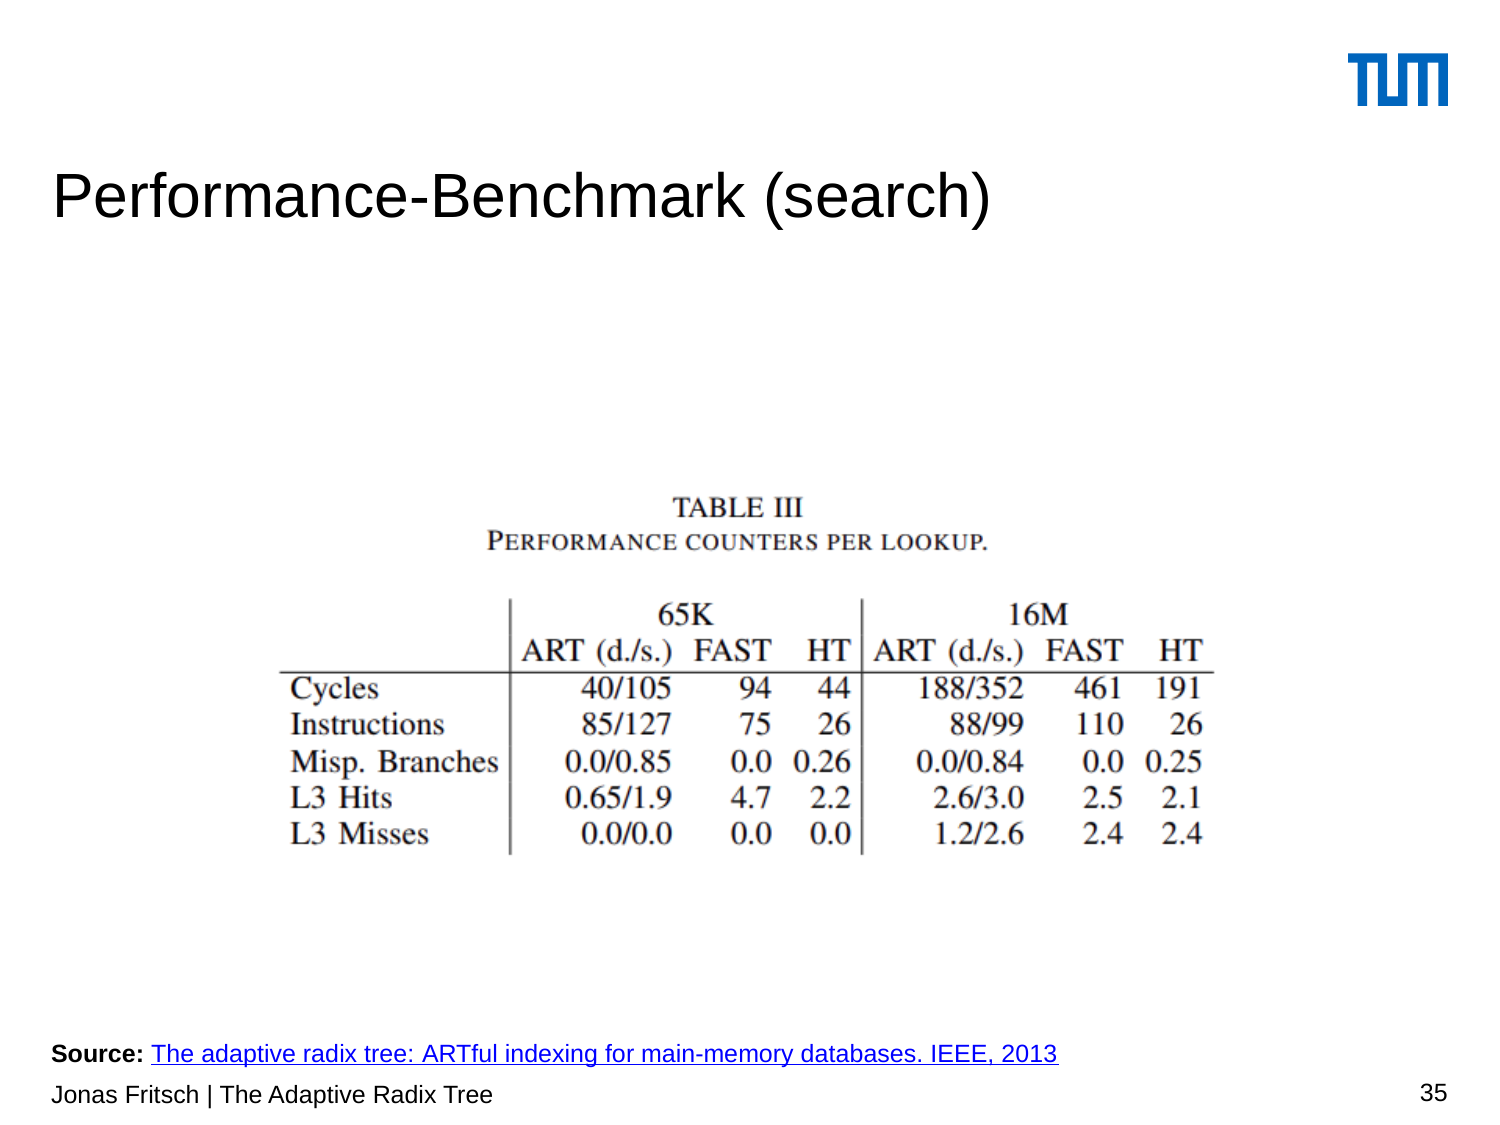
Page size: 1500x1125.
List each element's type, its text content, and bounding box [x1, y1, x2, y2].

footer Jonas Fritsch | The Adaptive Radix Tree [51, 1068, 1336, 1125]
title Performance-Benchmark (search) [52, 162, 1449, 231]
slide_number 35 [1336, 1068, 1448, 1122]
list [273, 485, 1228, 864]
text_box Source: The adaptive radix tree: ARTful indexing for main-memory databases. IEEE, 2013 [50, 1033, 1468, 1068]
